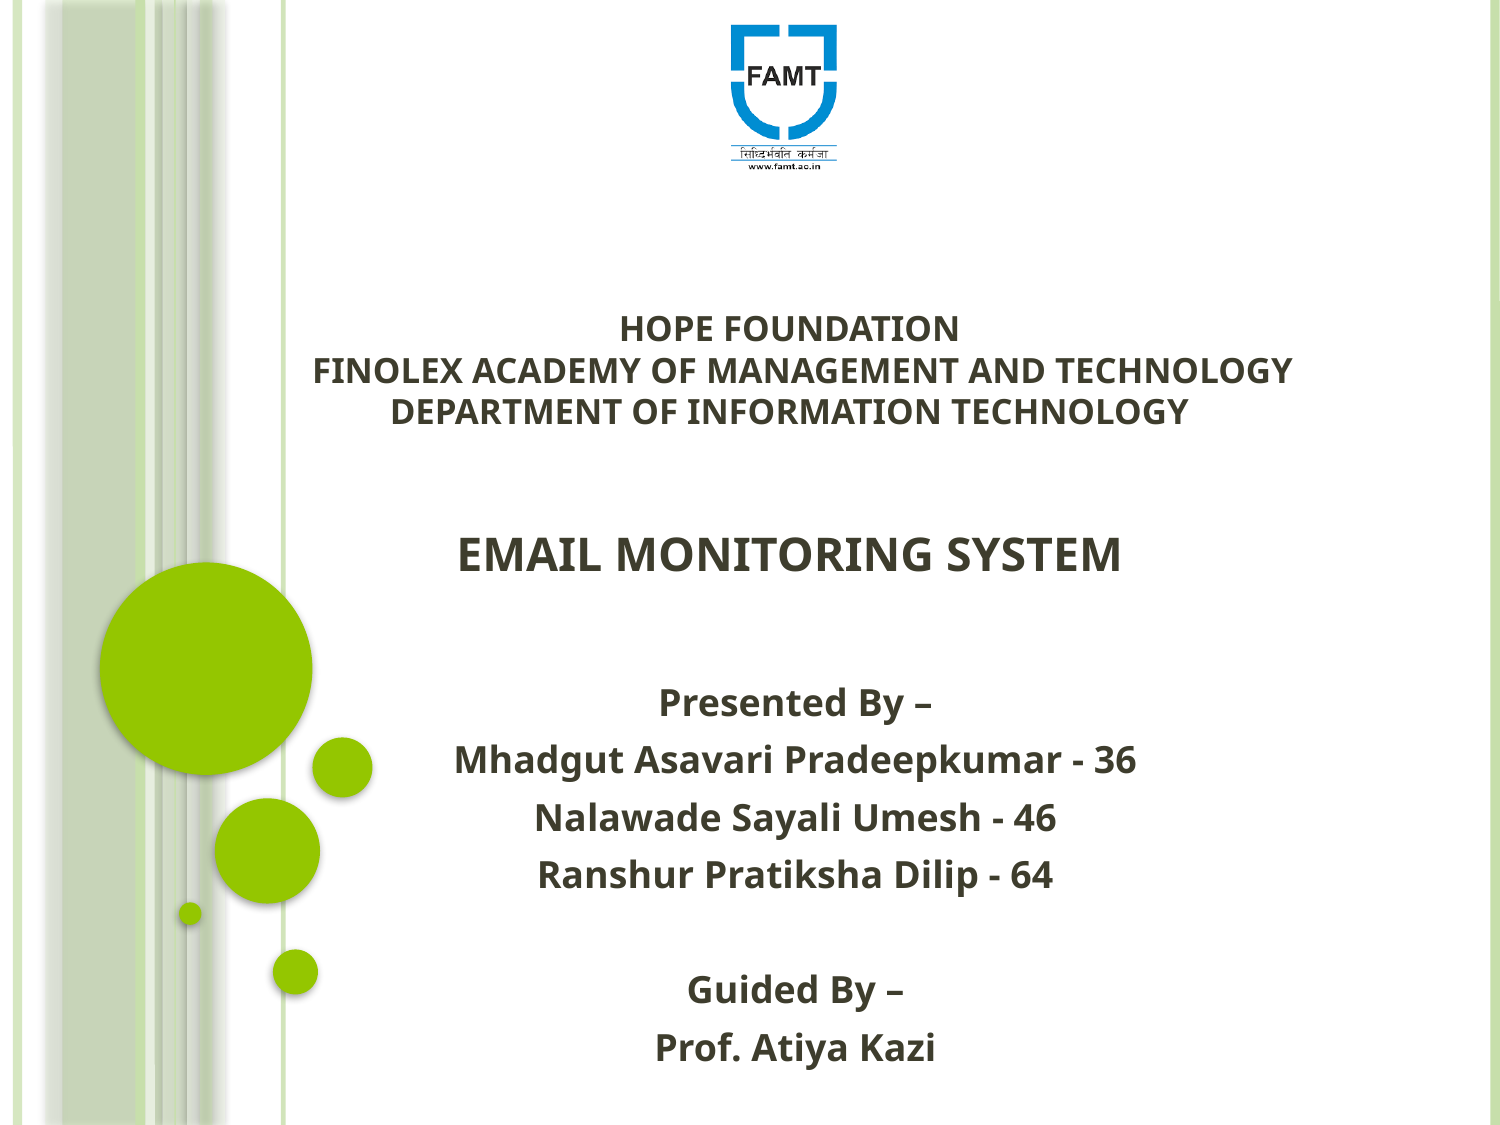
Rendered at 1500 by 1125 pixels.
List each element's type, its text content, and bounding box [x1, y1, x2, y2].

title hope foundation finolex academy of management and technology department of information technology EMAIL MONITORING SYSTEM [100, 173, 1479, 635]
subtitle Presented By – Mhadgut Asavari Pradeepkumar - 36 Nalawade Sayali Umesh - 46 Ranshur Pratiksha Dilip - 64 Guided By – Prof. Atiya Kazi [289, 671, 1302, 1121]
picture [702, 23, 865, 179]
